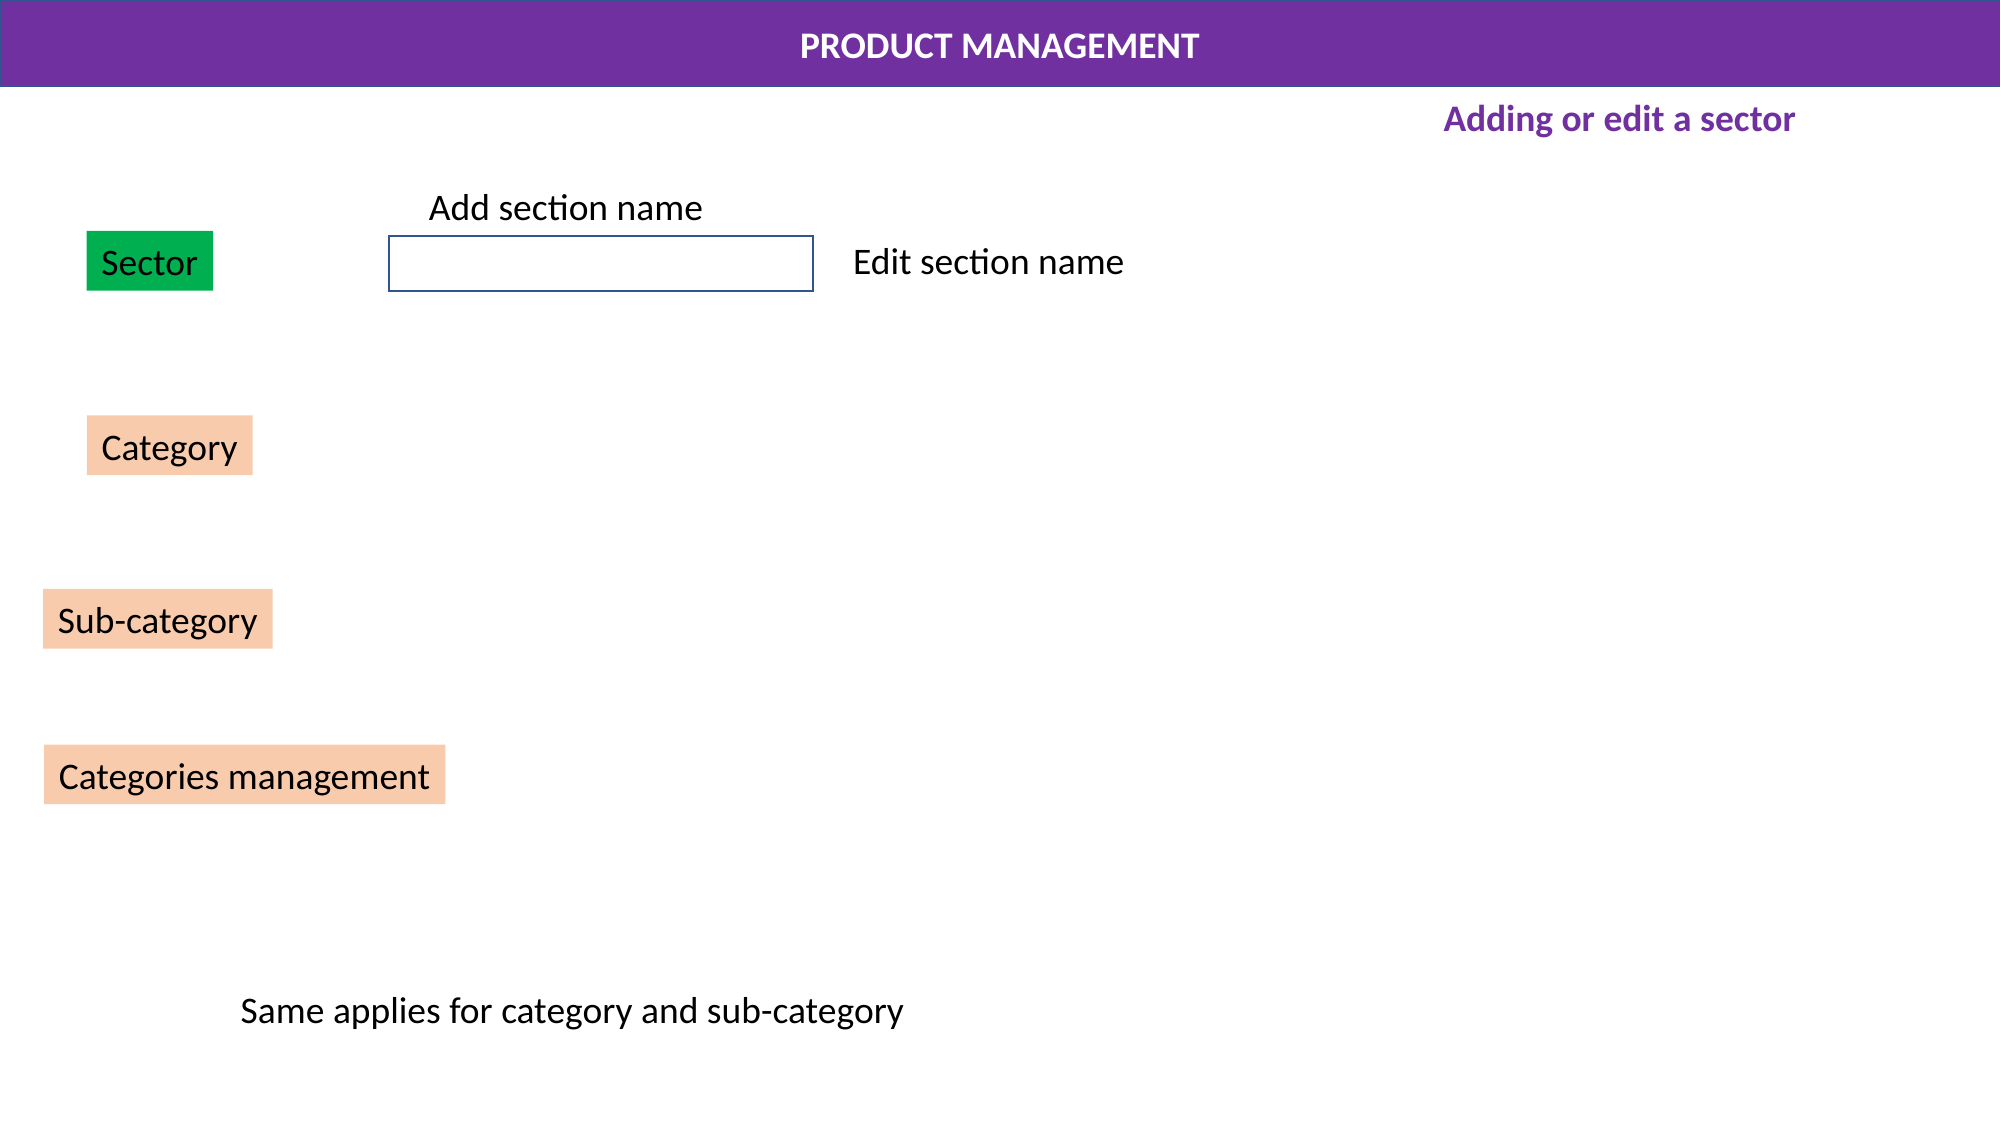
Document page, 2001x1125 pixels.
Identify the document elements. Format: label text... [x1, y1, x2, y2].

text_box Category [86, 415, 253, 476]
text_box [388, 235, 814, 292]
text_box Categories management [44, 744, 446, 805]
text_box Adding or edit a sector [1428, 86, 1812, 146]
text_box Sub-category [43, 588, 273, 649]
text_box Edit section name [838, 229, 1140, 290]
text_box PRODUCT MANAGEMENT [0, 0, 2000, 87]
text_box Same applies for category and sub-category [225, 978, 920, 1039]
text_box Sector [86, 230, 214, 291]
text_box Add section name [414, 175, 719, 235]
